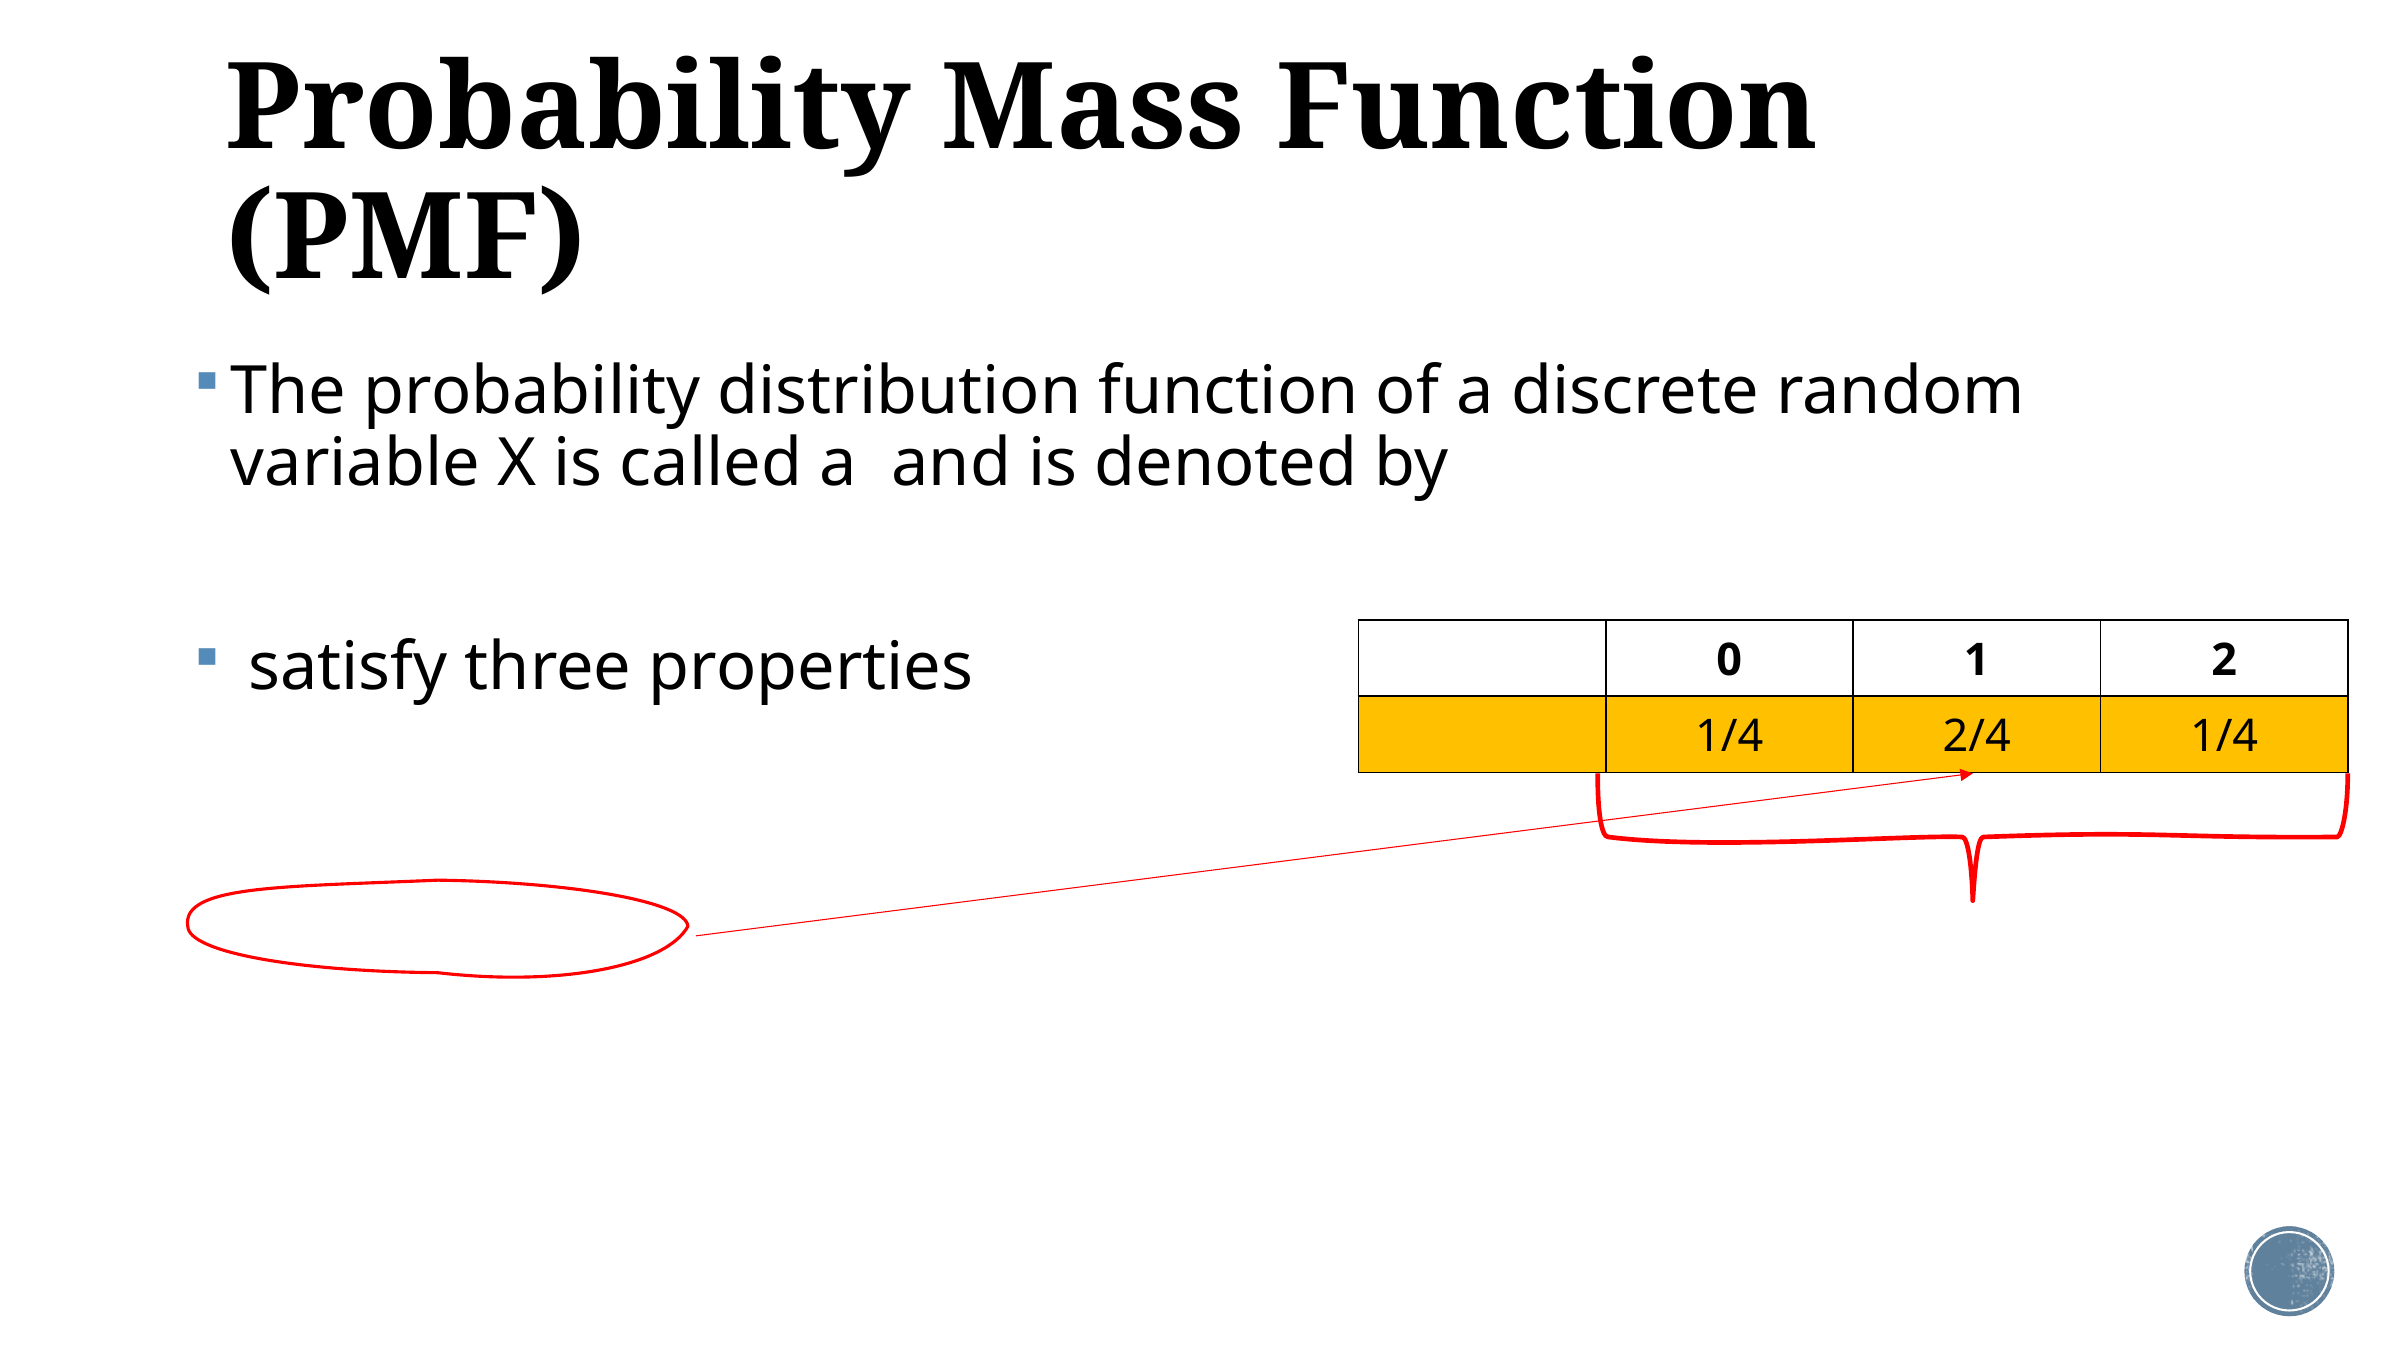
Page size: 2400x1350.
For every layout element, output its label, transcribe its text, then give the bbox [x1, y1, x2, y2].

text_box [186, 879, 689, 979]
title Probability Mass Function (PMF) [210, 16, 2191, 333]
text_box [700, 901, 1973, 937]
text_box [1596, 765, 2349, 900]
